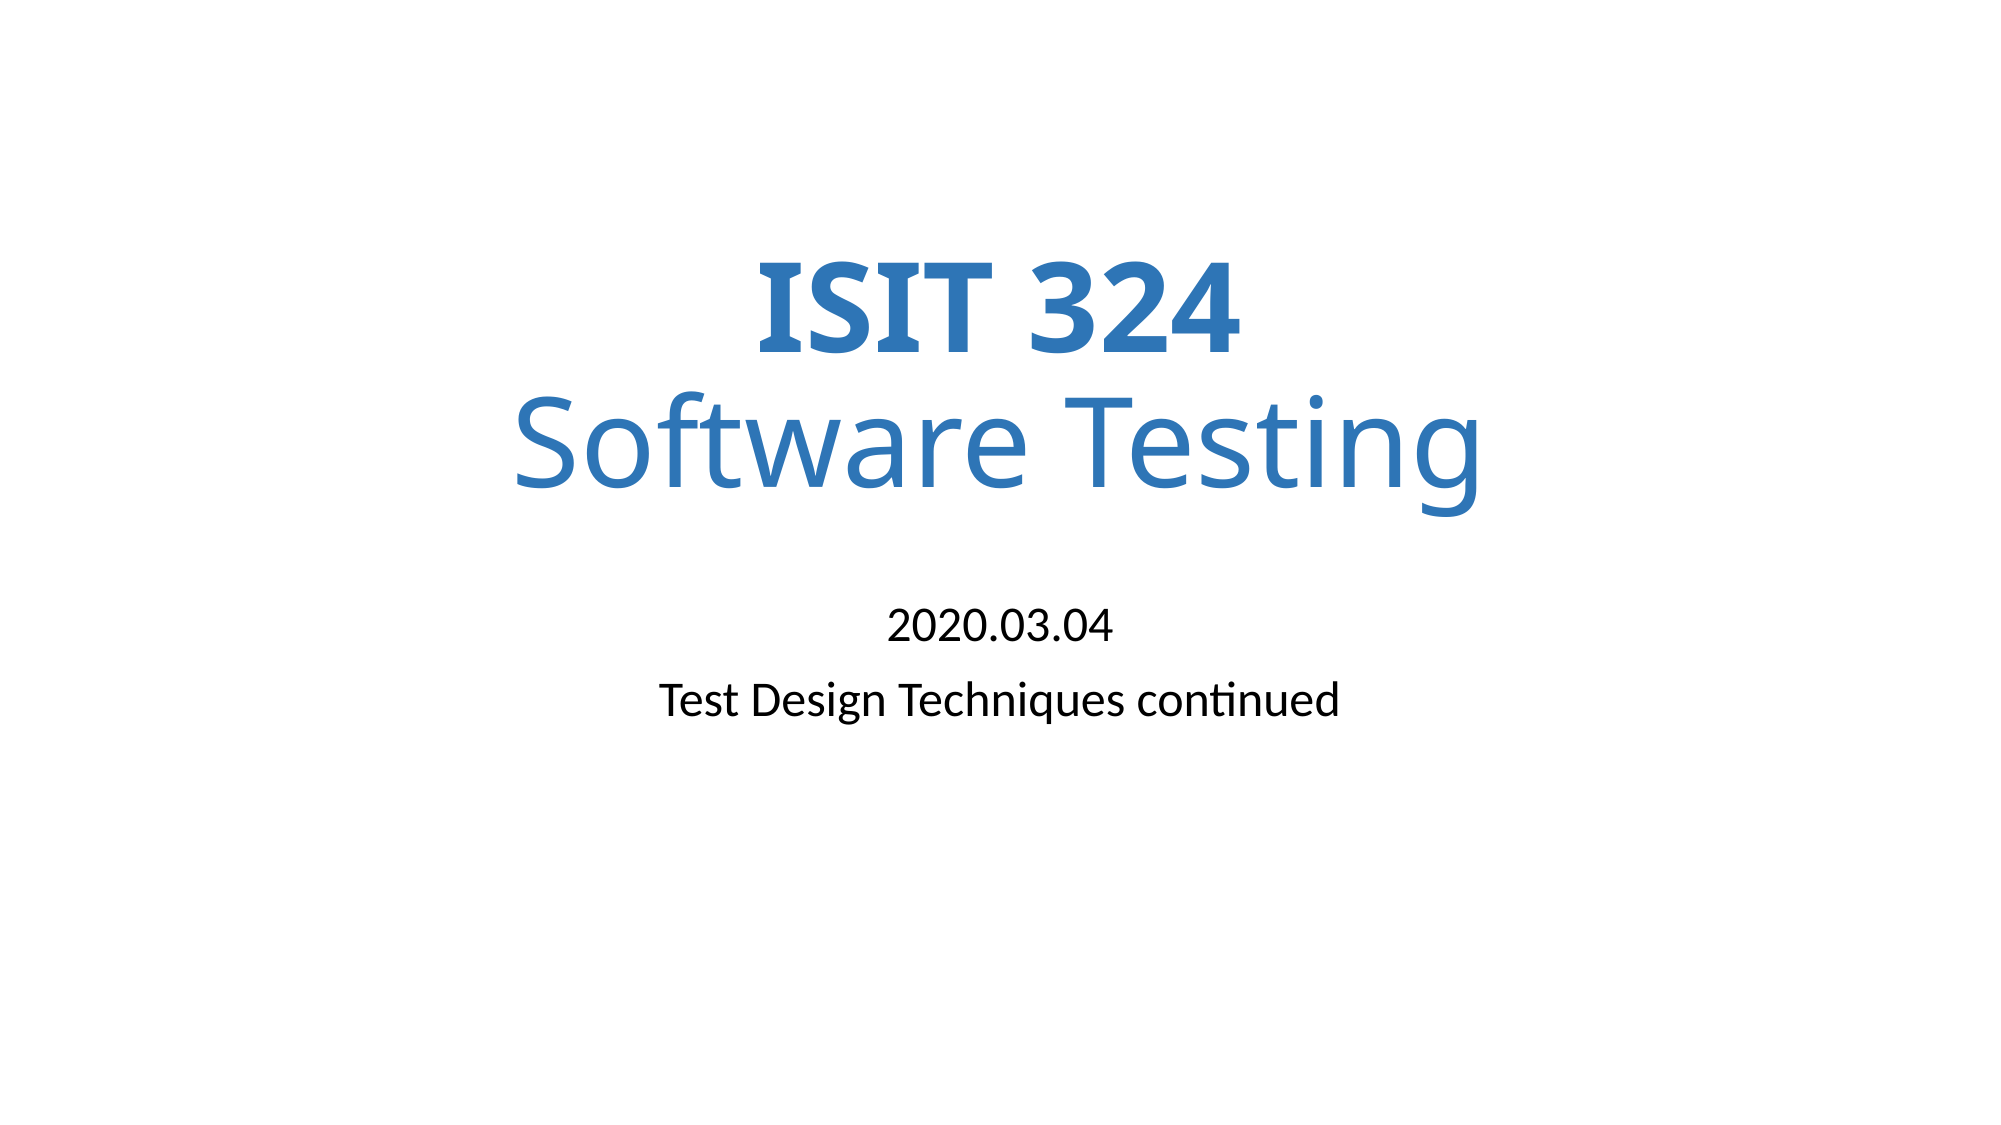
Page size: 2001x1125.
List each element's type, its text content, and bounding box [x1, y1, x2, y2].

title ISIT 324 Software Testing [249, 184, 1750, 576]
subtitle 2020.03.04 Test Design Techniques continued [249, 590, 1750, 863]
